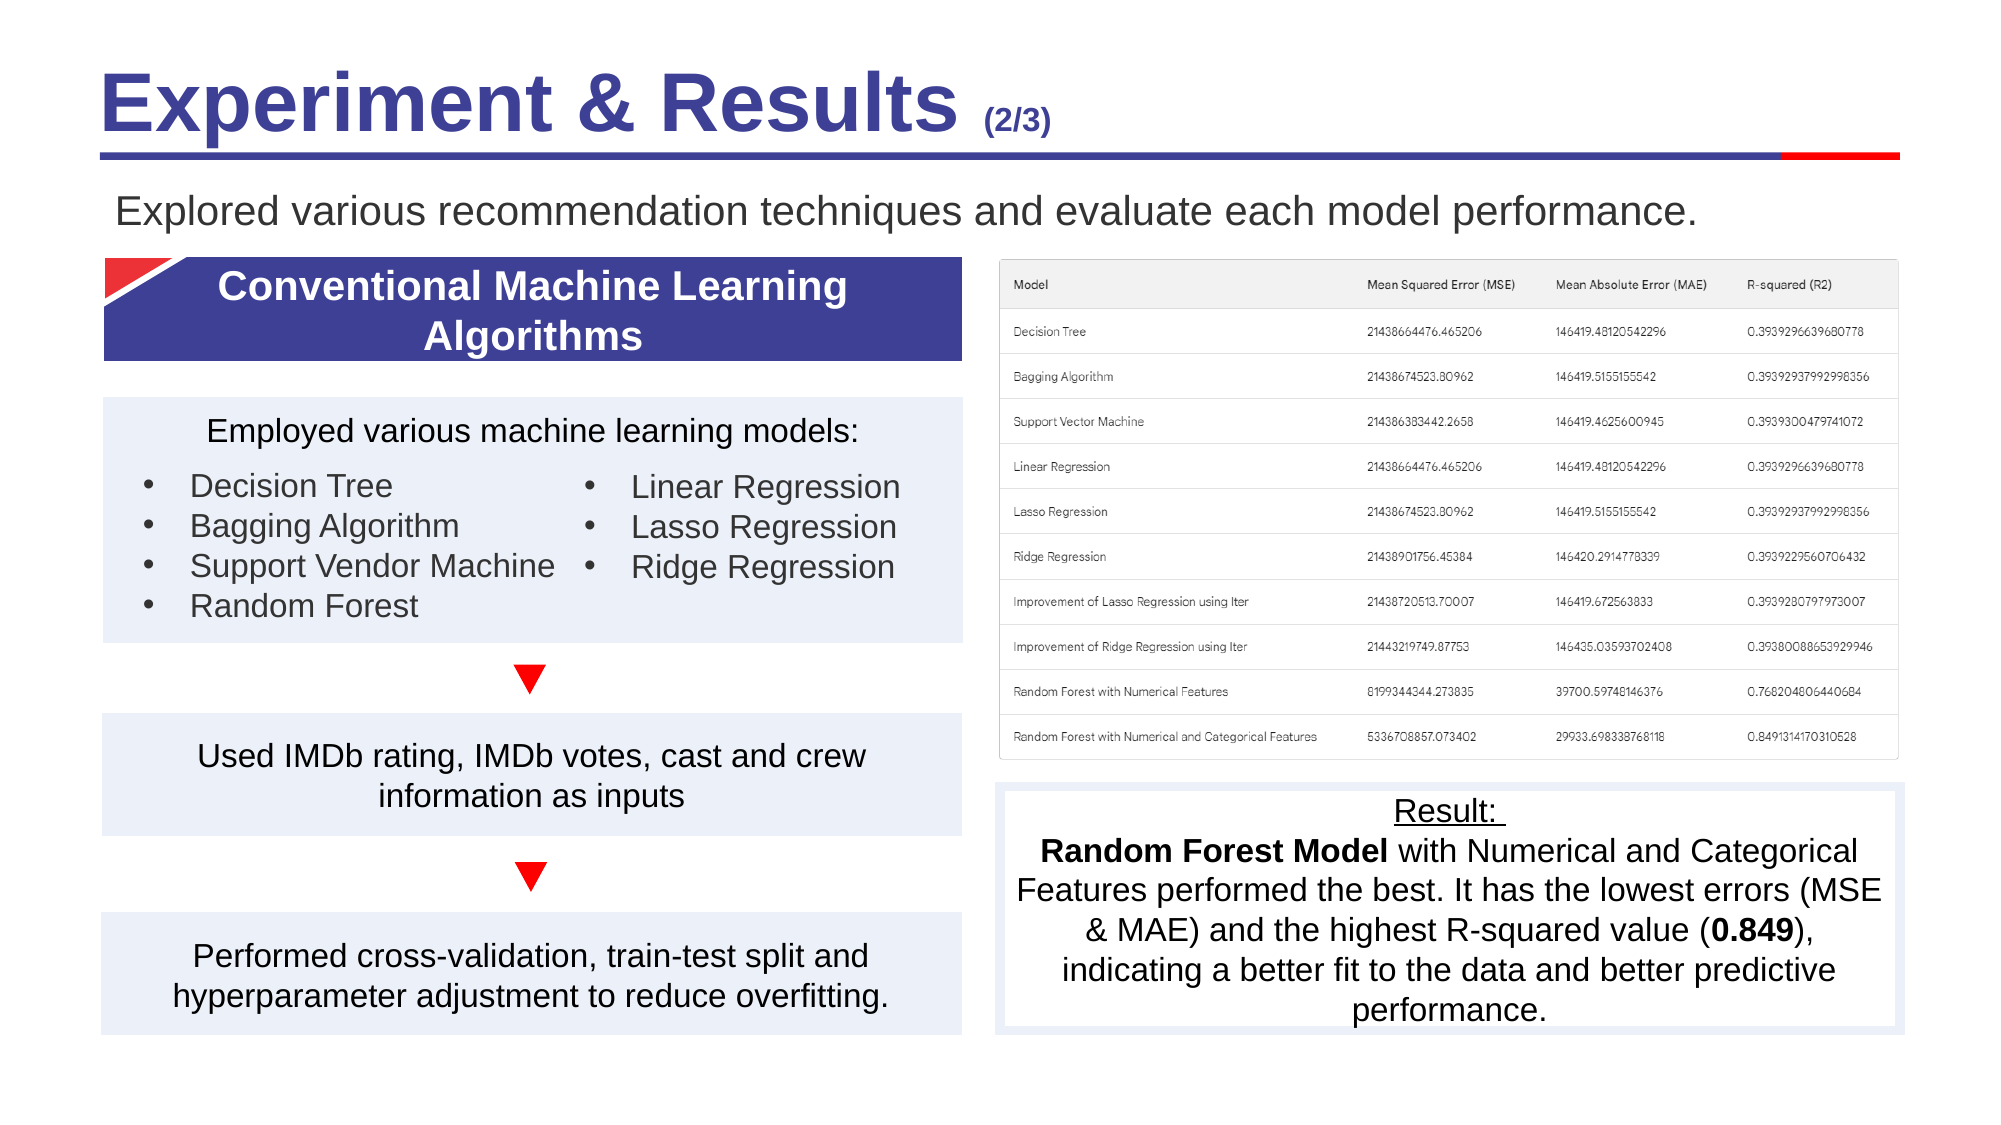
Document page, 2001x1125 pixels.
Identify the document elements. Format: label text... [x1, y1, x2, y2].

text_box Employed various machine learning models: [107, 401, 959, 639]
text_box Explored various recommendation techniques and evaluate each model performance. [99, 164, 1900, 253]
text_box Result: Random Forest Model with Numerical and Categorical Features performed the best. It has the lowest errors (MSE & MAE) and the highest R-squared value (0.849), indicating a better fit to the data and better predictive performance. [999, 786, 1900, 1031]
text_box [511, 663, 548, 697]
picture [987, 246, 1910, 771]
text_box Experiment & Results (2/3) [99, 58, 1870, 151]
text_box [512, 861, 549, 895]
text_box Decision Tree Bagging Algorithm Support Vendor Machine Random Forest [127, 456, 586, 638]
text_box [99, 151, 1780, 161]
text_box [101, 254, 958, 357]
text_box Linear Regression Lasso Regression Ridge Regression [569, 458, 940, 639]
text_box Used IMDb rating, IMDb votes, cast and crew information as inputs [106, 717, 958, 831]
text_box Performed cross-validation, train-test split and hyperparameter adjustment to reduce overfitting. [105, 917, 958, 1031]
text_box [1780, 151, 1901, 161]
